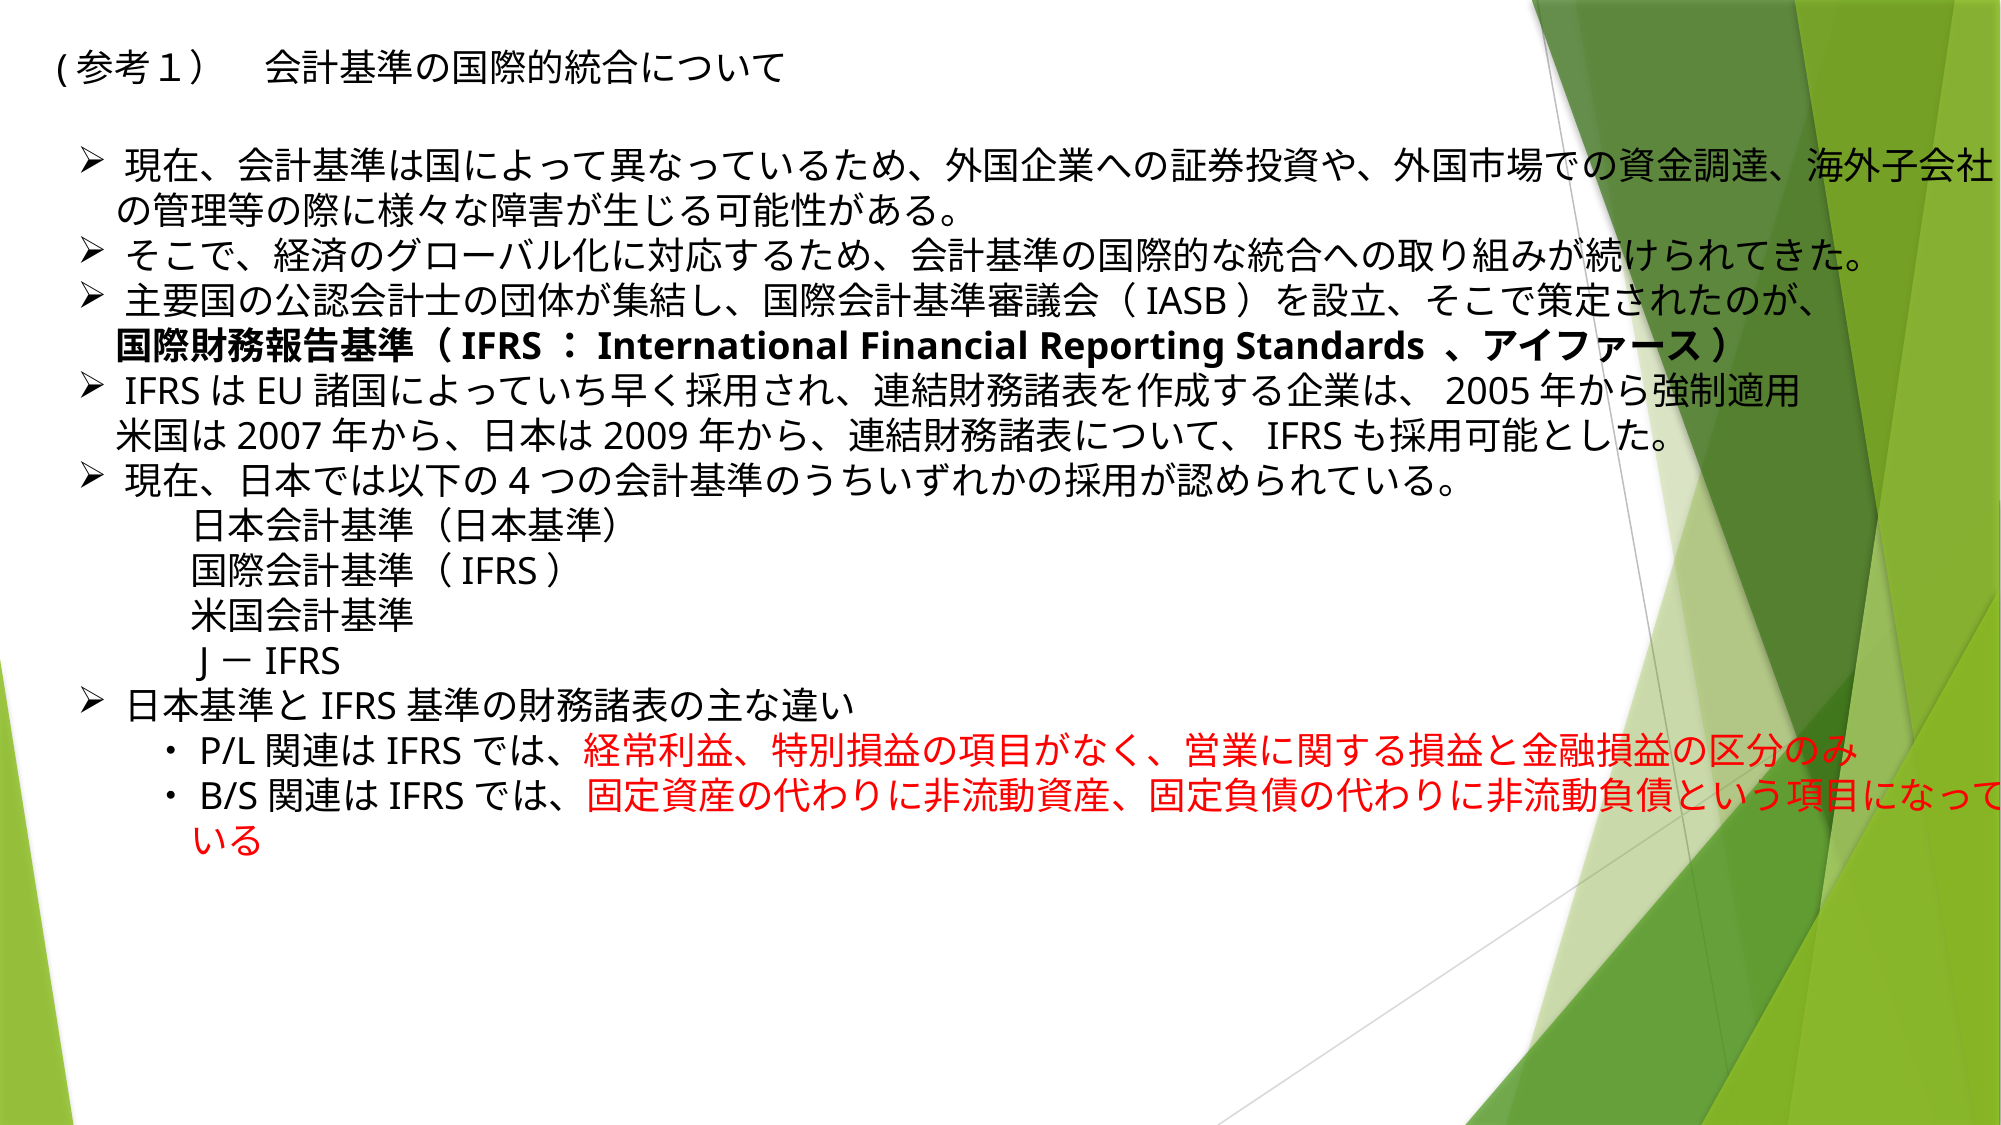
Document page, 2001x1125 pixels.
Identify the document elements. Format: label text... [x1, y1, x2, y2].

text_box 現在、会計基準は国によって異なっているため、外国企業への証券投資や、外国市場での資金調達、海外子会社 の管理等の際に様々な障害が生じる可能性がある。 そこで、経済のグローバル化に対応するため、会計基準の国際的な統合への取り組みが続けられてきた。 主要国の公認会計士の団体が集結し、国際会計基準審議会（IASB）を設立、そこで策定されたのが、 国際財務報告基準（IFRS：International Financial Reporting Standards 、アイファース ） IFRSはEU諸国によっていち早く採用され、連結財務諸表を作成する企業は、2005年から強制適用 米国は2007年から、日本は2009年から、連結財務諸表について、IFRSも採用可能とした。 現在、日本では以下の4つの会計基準のうちいずれかの採用が認められている。 日本会計基準（日本基準） 国際会計基準（IFRS） 米国会計基準 J－IFRS 日本基準とIFRS基準の財務諸表の主な違い ・P/L関連はIFRSでは、経常利益、特別損益の項目がなく、営業に関する損益と金融損益の区分のみ ・B/S関連はIFRSでは、固定資産の代わりに非流動資産、固定負債の代わりに非流動負債という項目になって いる [63, 134, 2000, 959]
text_box (参考１） 会計基準の国際的統合について [41, 37, 804, 97]
